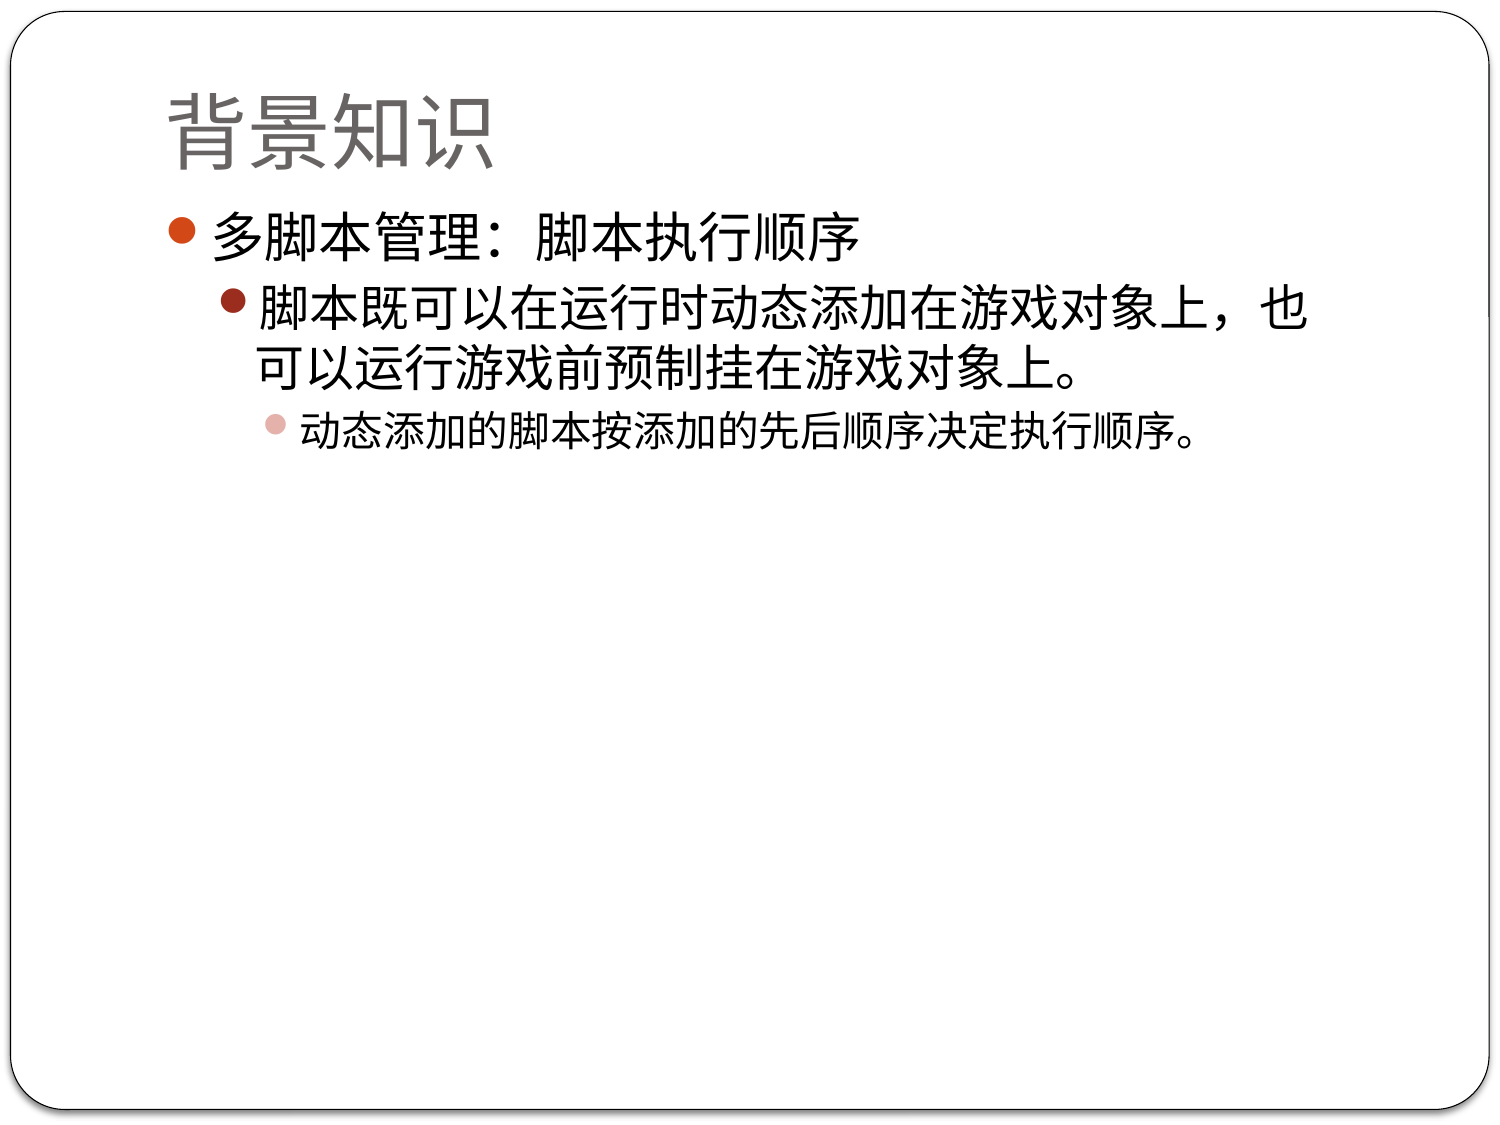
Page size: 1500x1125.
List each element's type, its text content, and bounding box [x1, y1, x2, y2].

list 多脚本管理：脚本执行顺序 脚本既可以在运行时动态添加在游戏对象上，也可以运行游戏前预制挂在游戏对象上。 动态添加的脚本按添加的先后顺序决定执行顺序。 [150, 196, 1353, 1039]
title 背景知识 [150, 7, 1425, 195]
